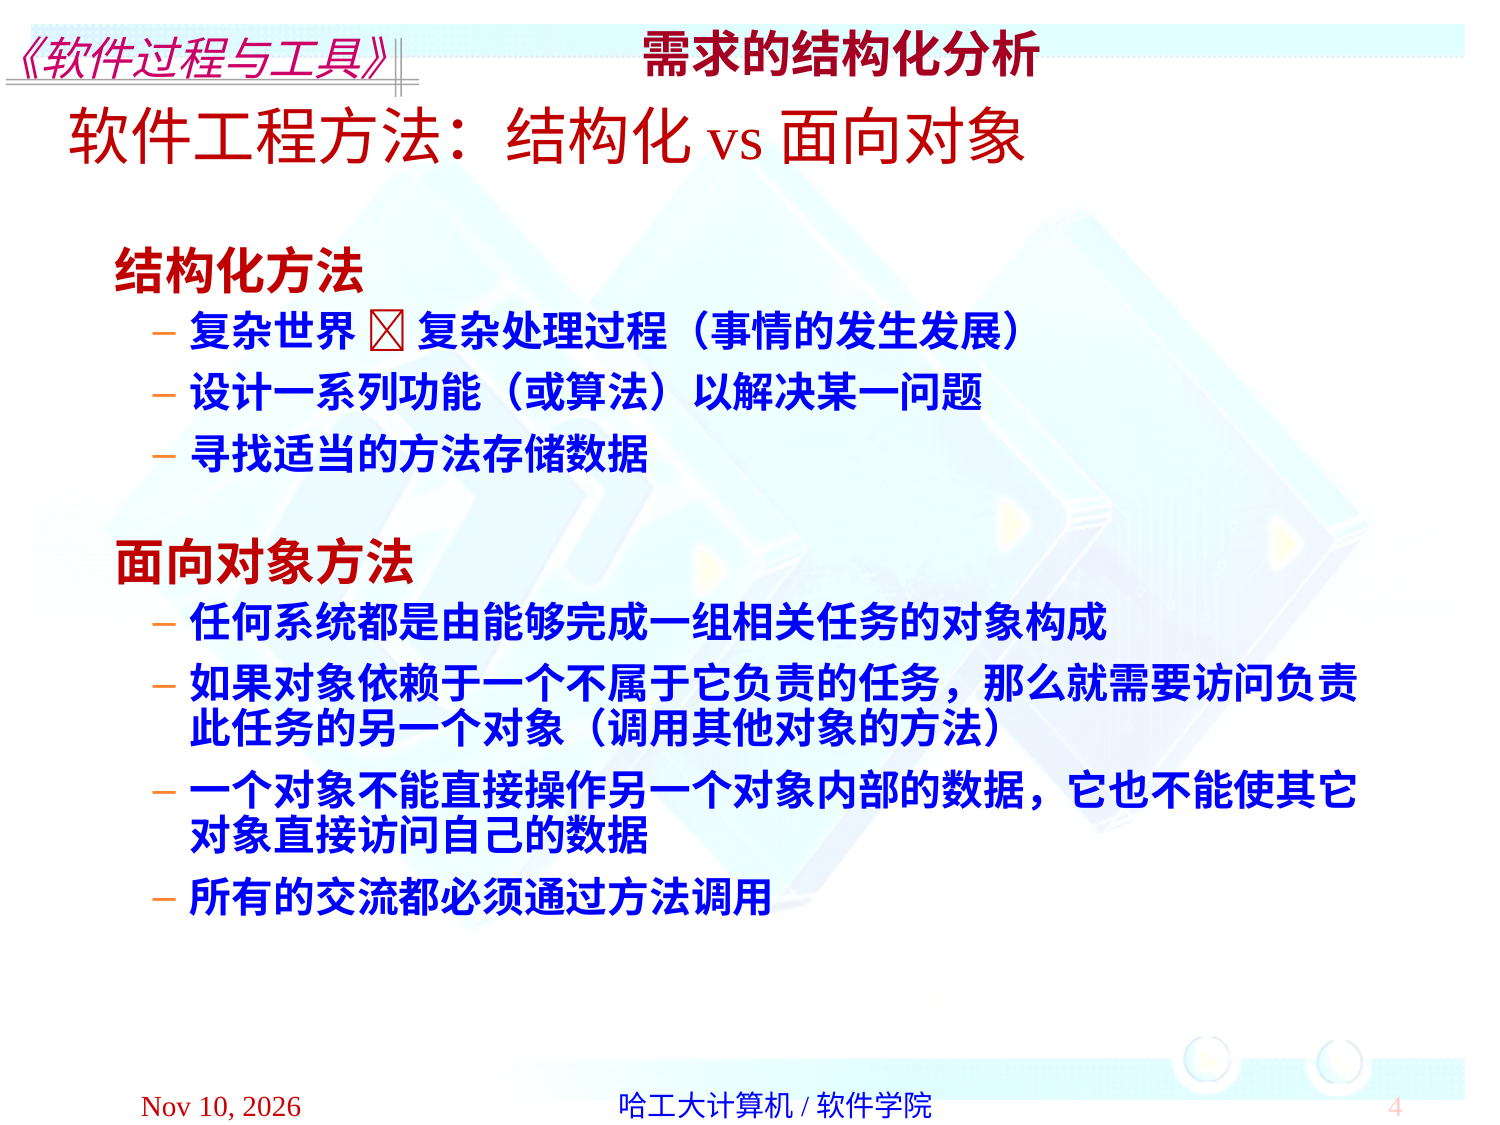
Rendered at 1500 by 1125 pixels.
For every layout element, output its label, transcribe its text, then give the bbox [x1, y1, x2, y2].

text_box 结构化方法 复杂世界  复杂处理过程（事情的发生发展） 设计一系列功能（或算法）以解决某一问题 寻找适当的方法存储数据 面向对象方法 任何系统都是由能够完成一组相关任务的对象构成 如果对象依赖于一个不属于它负责的任务，那么就需要访问负责此任务的另一个对象（调用其他对象的方法） 一个对象不能直接操作另一个对象内部的数据，它也不能使其它对象直接访问自己的数据 所有的交流都必须通过方法调用 [100, 196, 1412, 1035]
text_box 需求的结构化分析 [389, 15, 1294, 90]
text_box 软件工程方法：结构化vs面向对象 [53, 89, 1447, 197]
